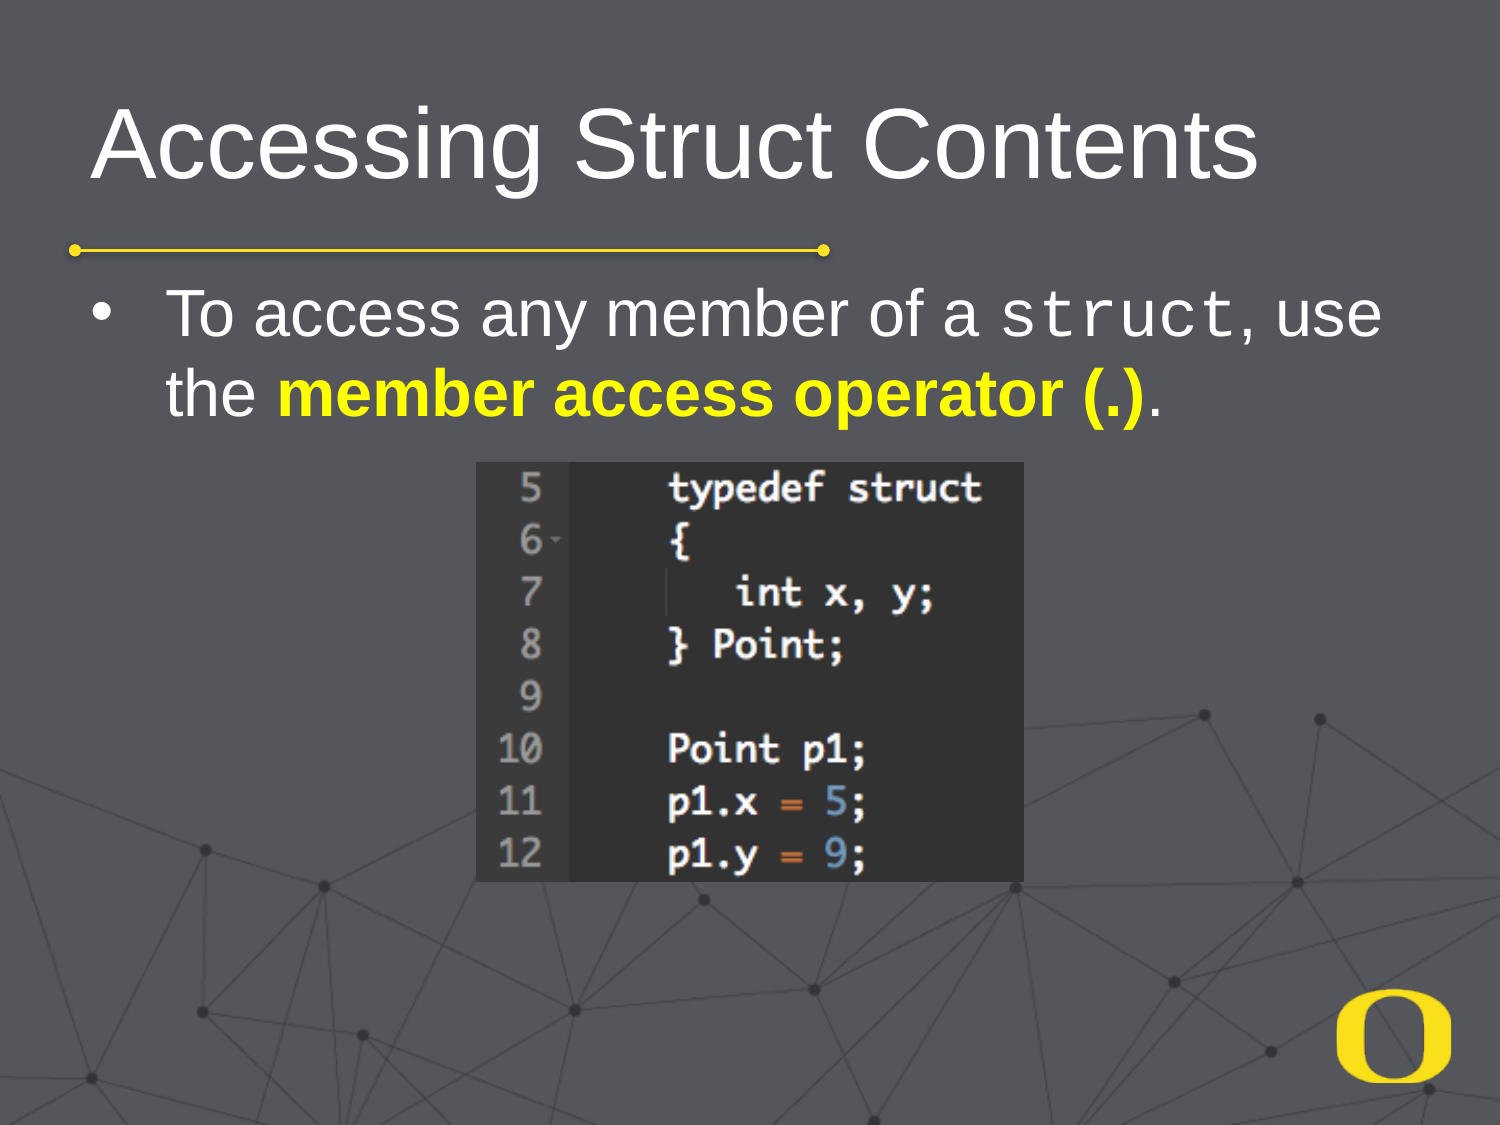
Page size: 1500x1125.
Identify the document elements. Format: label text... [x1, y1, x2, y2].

list To access any member of a struct, use the member access operator (.). [75, 262, 1425, 967]
title Accessing Struct Contents [75, 45, 1425, 233]
picture [475, 462, 1025, 882]
